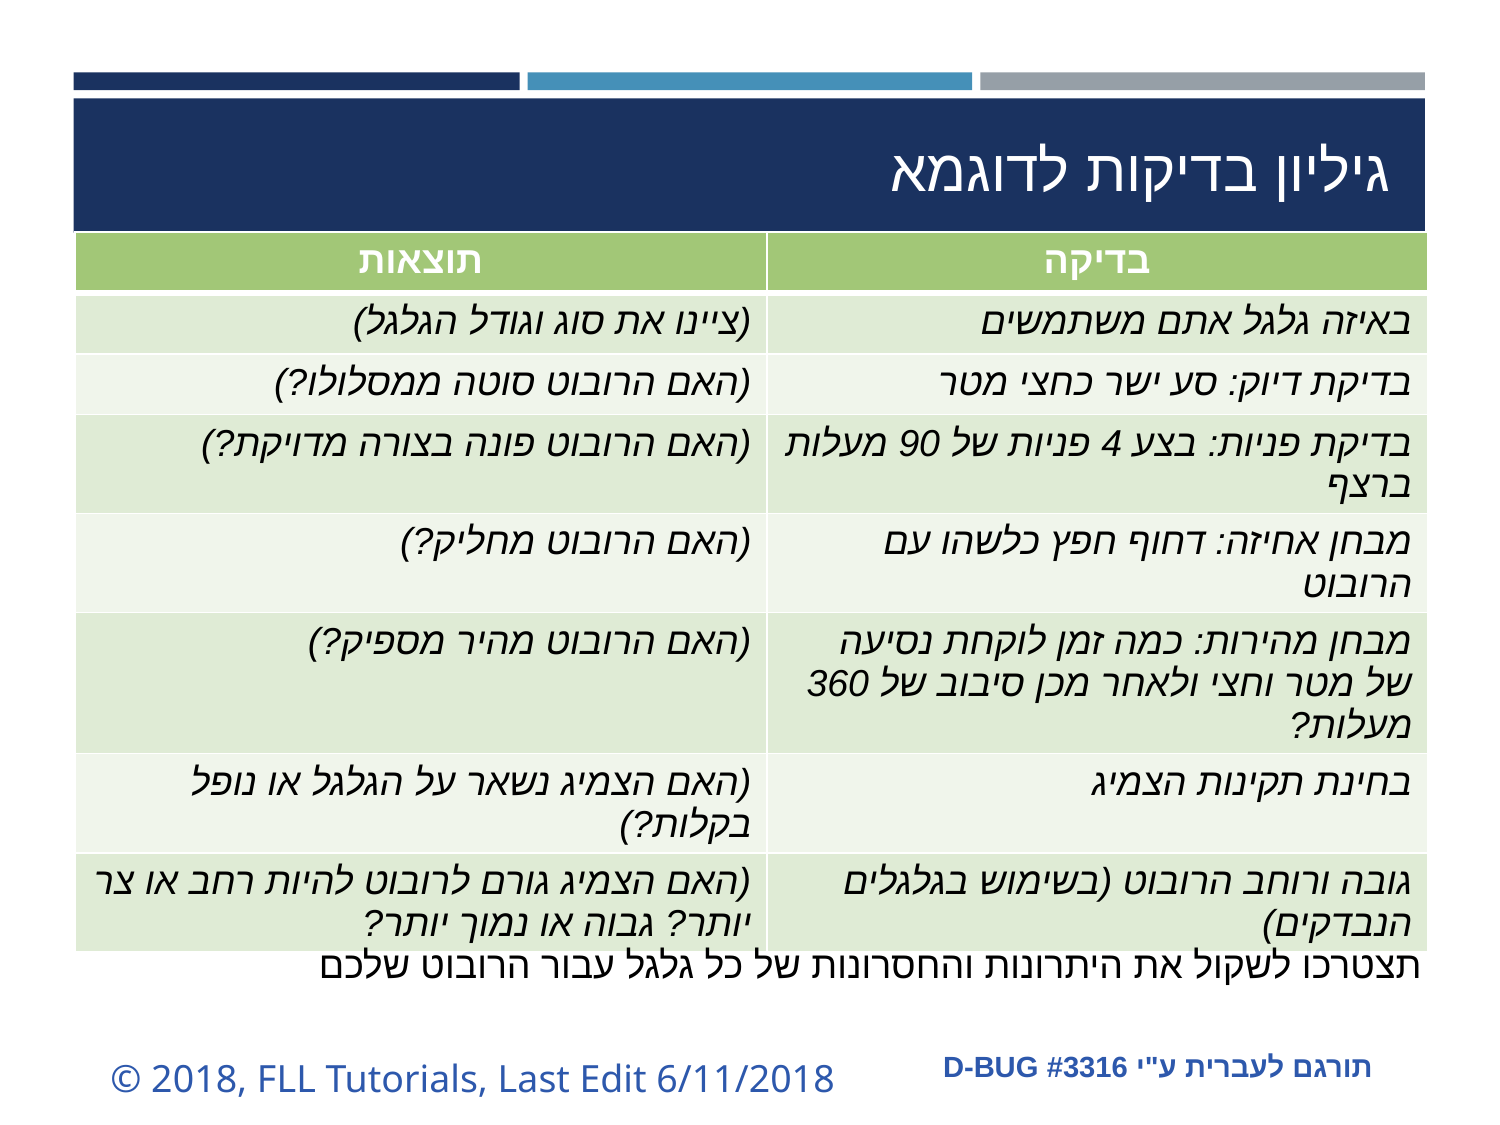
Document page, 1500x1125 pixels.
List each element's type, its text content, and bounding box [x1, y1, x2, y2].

table_cell (האם הרובוט מחליק?) [76, 514, 766, 612]
table_cell (האם הרובוט פונה בצורה מדויקת?) [76, 415, 766, 513]
table_cell (ציינו את סוג וגודל הגלגל) [76, 296, 766, 353]
table_cell מבחן מהירות: כמה זמן לוקחת נסיעה של מטר וחצי ולאחר מכן סיבוב של 360 מעלות? [768, 613, 1427, 753]
table_header בדיקה [768, 233, 1427, 290]
table_cell (האם הצמיג גורם לרובוט להיות רחב או צר יותר? גבוה או נמוך יותר? [76, 854, 766, 951]
table_cell בחינת תקינות הצמיג [768, 754, 1427, 852]
text_box תצטרכו לשקול את היתרונות והחסרונות של כל גלגל עבור הרובוט שלכם [84, 933, 1438, 994]
table_cell (האם הרובוט סוטה ממסלולו?) [76, 355, 766, 414]
footer © 2018, FLL Tutorials, Last Edit 6/11/2018 [95, 1047, 895, 1108]
title גיליון בדיקות לדוגמא [95, 112, 1406, 211]
table_cell באיזה גלגל אתם משתמשים [768, 296, 1427, 353]
table_header תוצאות [76, 233, 766, 290]
table_cell בדיקת פניות: בצע 4 פניות של 90 מעלות ברצף [768, 415, 1427, 513]
table_cell (האם הצמיג נשאר על הגלגל או נופל בקלות?) [76, 754, 766, 852]
table_cell גובה ורוחב הרובוט (בשימוש בגלגלים הנבדקים) [768, 854, 1427, 933]
table_cell בדיקת דיוק: סע ישר כחצי מטר [768, 355, 1427, 414]
table_cell (האם הרובוט מהיר מספיק?) [76, 613, 766, 753]
table_cell מבחן אחיזה: דחוף חפץ כלשהו עם הרובוט [768, 514, 1427, 612]
text_box תורגם לעברית ע"י D-BUG #3316 [911, 1040, 1404, 1116]
